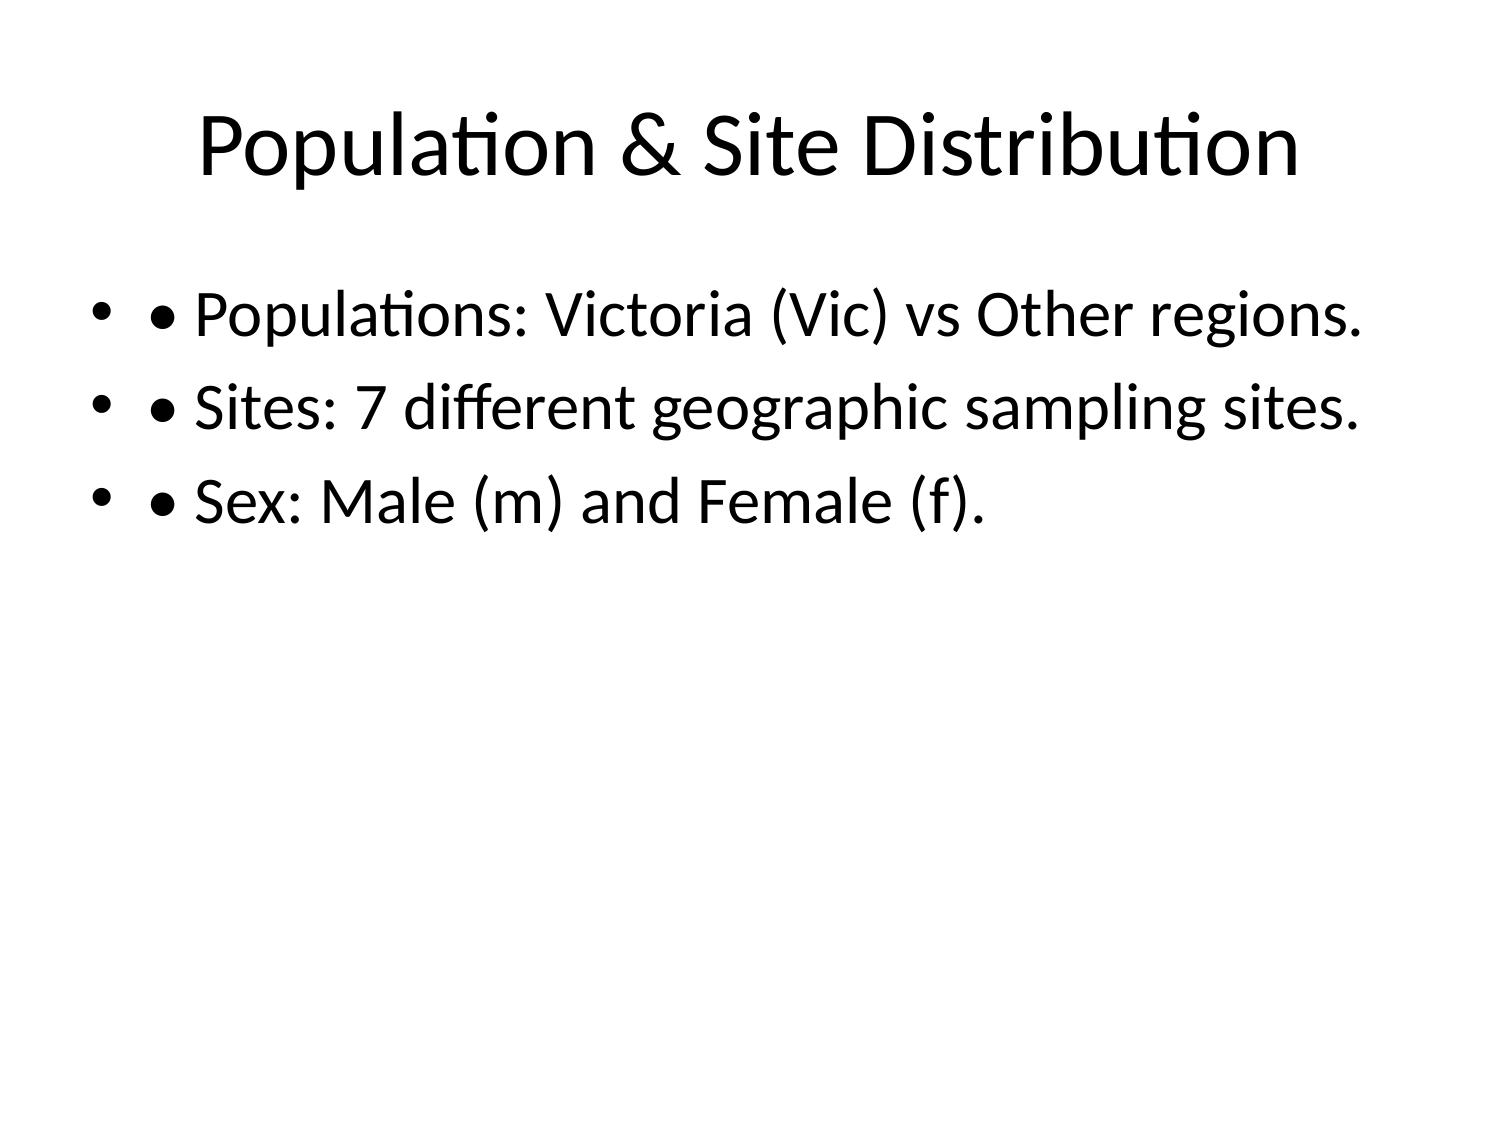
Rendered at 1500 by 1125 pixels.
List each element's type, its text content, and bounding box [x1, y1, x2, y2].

title Population & Site Distribution [75, 45, 1425, 233]
list • Populations: Victoria (Vic) vs Other regions. • Sites: 7 different geographic sampling sites. • Sex: Male (m) and Female (f). [75, 262, 1425, 1005]
